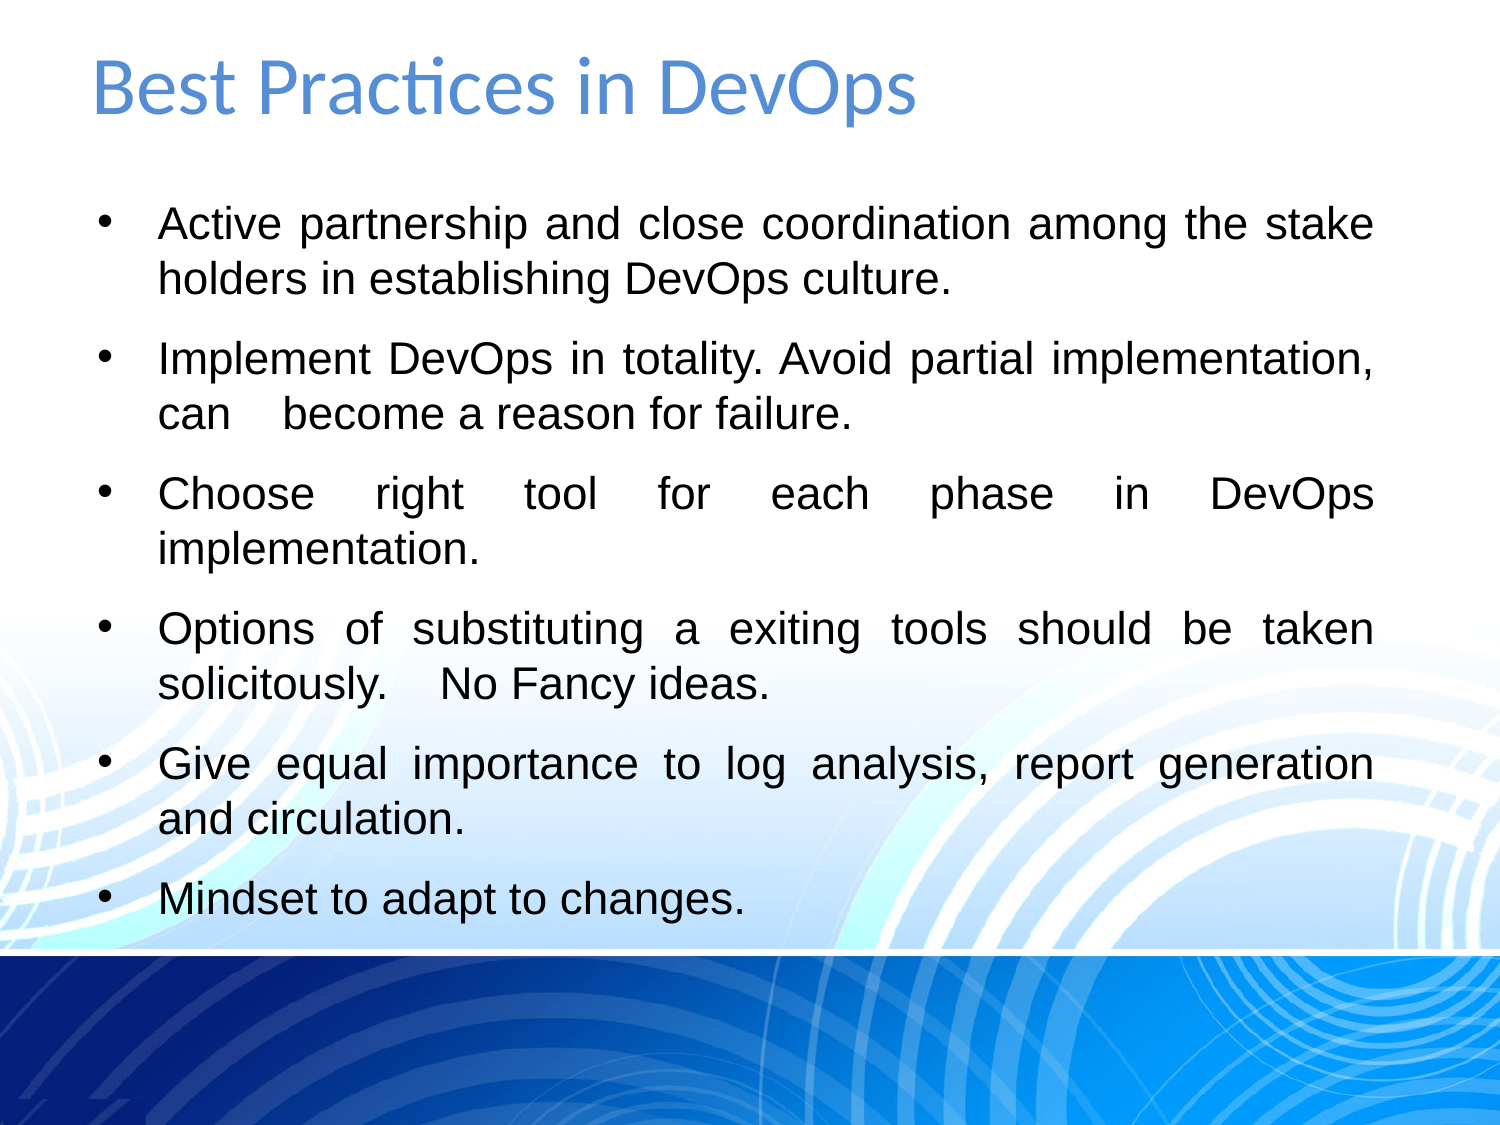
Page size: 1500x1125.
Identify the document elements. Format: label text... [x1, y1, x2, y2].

text_box Active partnership and close coordination among the stake holders in establishing DevOps culture. Implement DevOps in totality. Avoid partial implementation, can become a reason for failure. Choose right tool for each phase in DevOps implementation. Options of substituting a exiting tools should be taken solicitously. No Fancy ideas. Give equal importance to log analysis, report generation and circulation. Mindset to adapt to changes. [85, 187, 1388, 930]
text_box Best Practices in DevOps [79, 24, 931, 137]
picture [0, 0, 1500, 1125]
